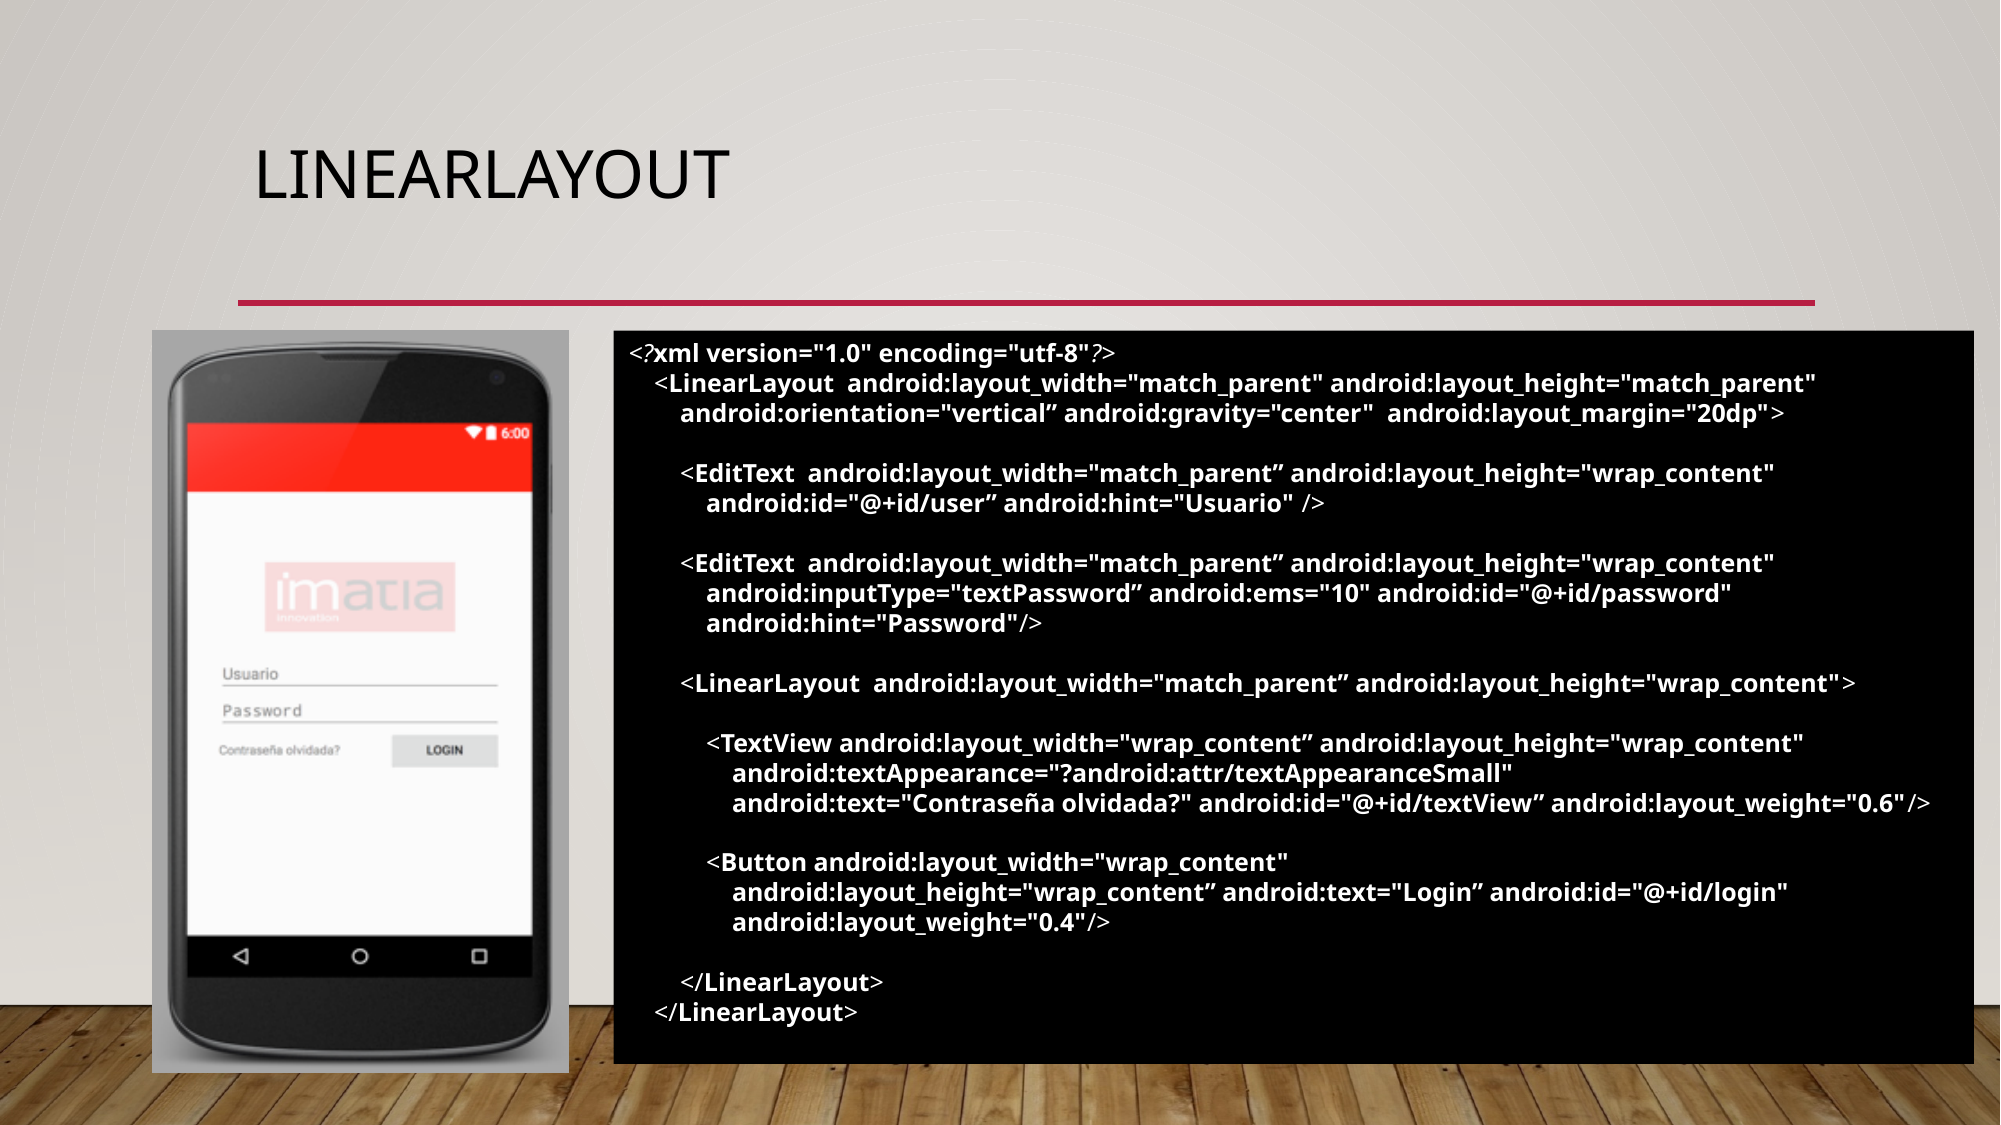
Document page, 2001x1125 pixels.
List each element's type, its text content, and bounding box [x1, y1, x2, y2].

text_box <?xml version="1.0" encoding="utf-8"?> <LinearLayout android:layout_width="match_parent" android:layout_height="match_parent" android:orientation="vertical” android:gravity="center" android:layout_margin="20dp"> <EditText android:layout_width="match_parent” android:layout_height="wrap_content" android:id="@+id/user” android:hint="Usuario" /> <EditText android:layout_width="match_parent” android:layout_height="wrap_content" android:inputType="textPassword” android:ems="10" android:id="@+id/password" android:hint="Password"/> <LinearLayout android:layout_width="match_parent” android:layout_height="wrap_content"> <TextView android:layout_width="wrap_content” android:layout_height="wrap_content" android:textAppearance="?android:attr/textAppearanceSmall" android:text="Contraseña olvidada?" android:id="@+id/textView” android:layout_weight="0.6"/> <Button android:layout_width="wrap_content" android:layout_height="wrap_content” android:text="Login” android:id="@+id/login" android:layout_weight="0.4"/> </LinearLayout> </LinearLayout> [613, 330, 1974, 1064]
picture [0, 330, 2000, 1125]
title LinearLayout [238, 133, 1814, 306]
